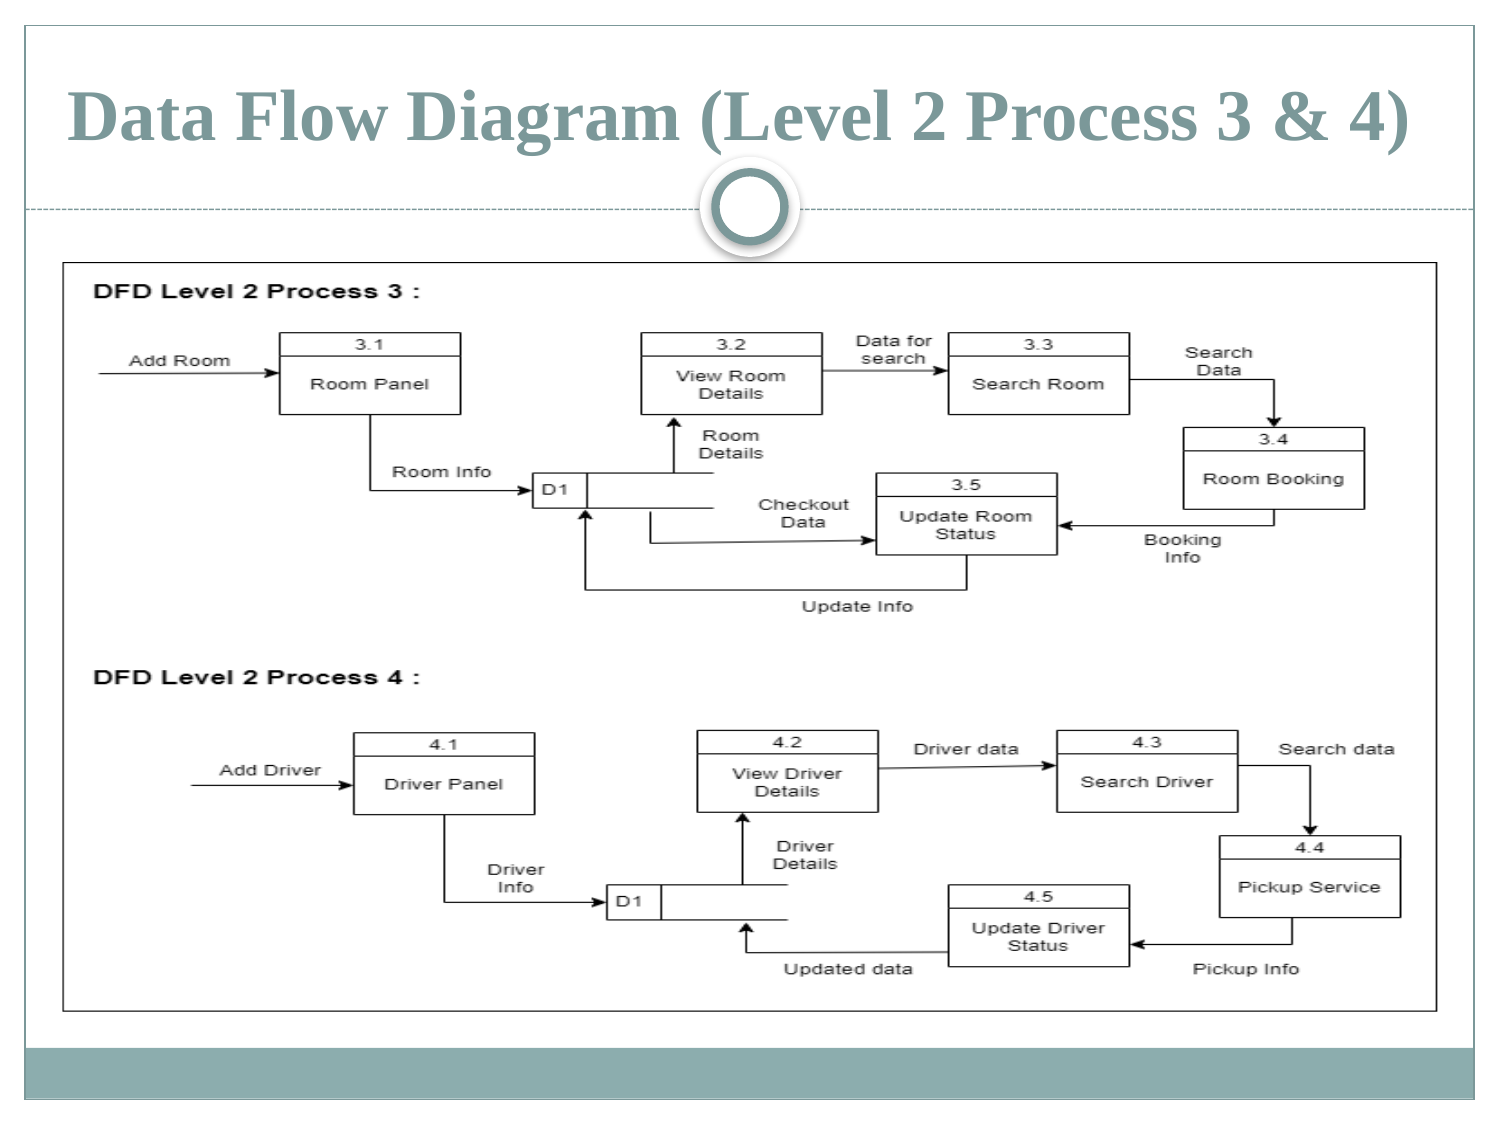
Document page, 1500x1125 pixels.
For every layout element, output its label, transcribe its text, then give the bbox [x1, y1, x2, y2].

picture [62, 262, 1438, 1013]
title Data Flow Diagram (Level 2 Process 3 & 4) [49, 37, 1450, 162]
